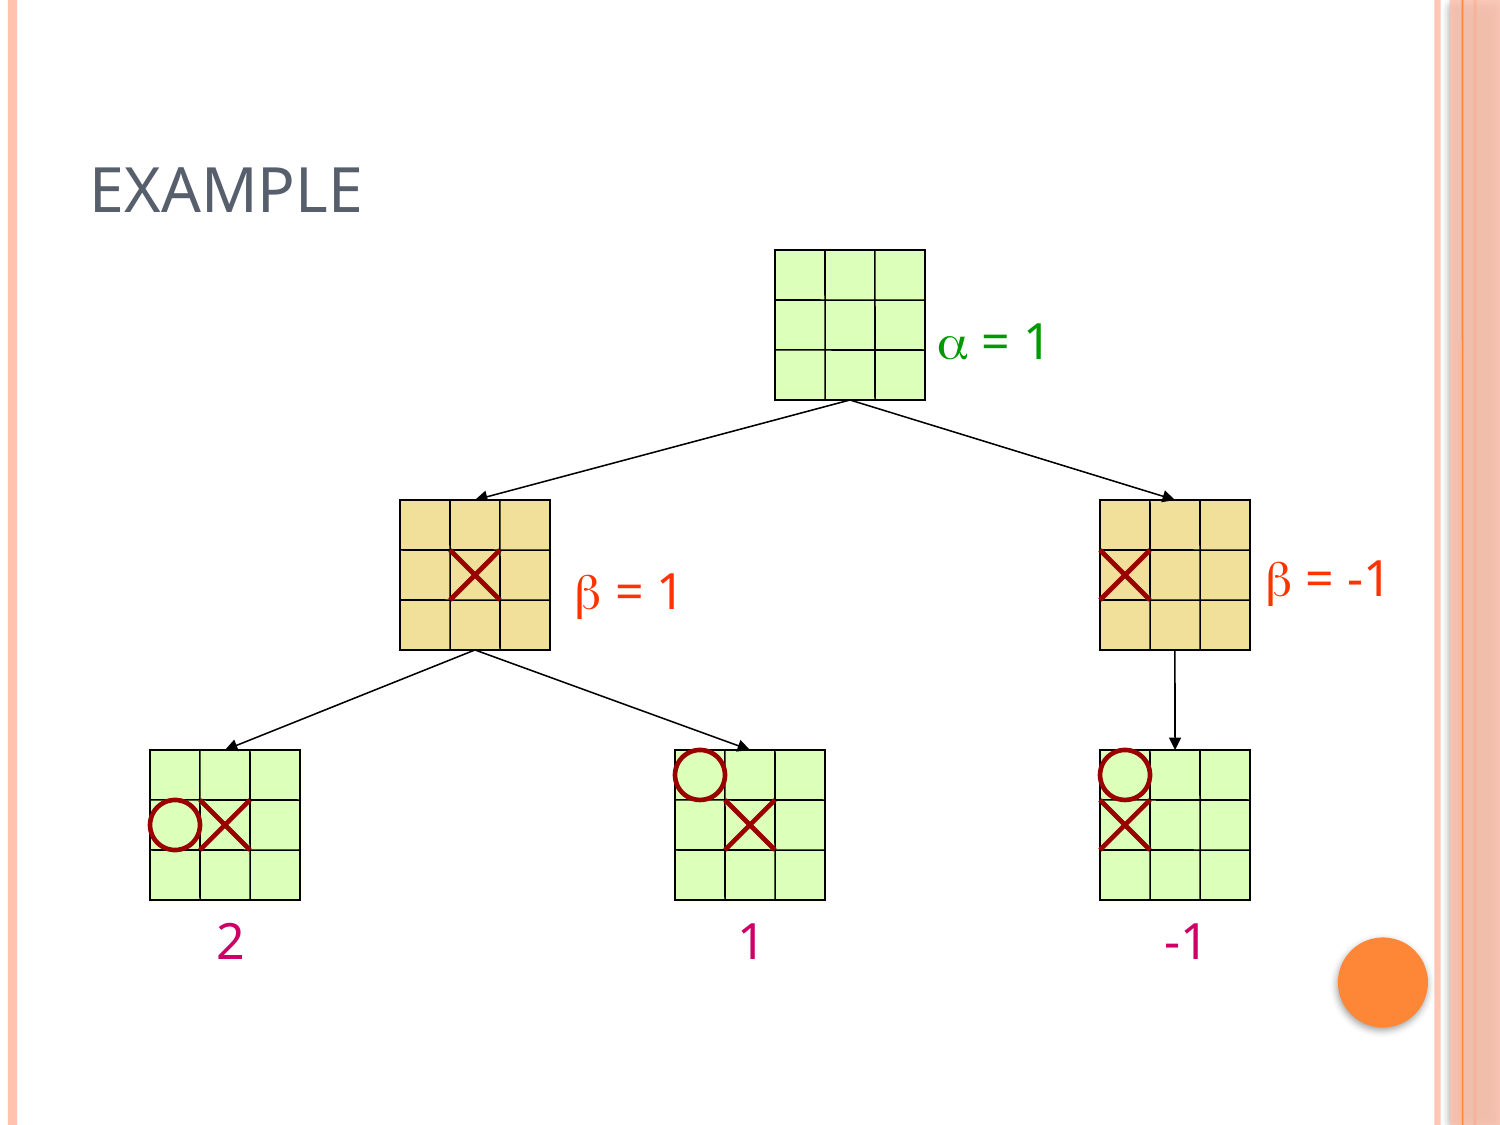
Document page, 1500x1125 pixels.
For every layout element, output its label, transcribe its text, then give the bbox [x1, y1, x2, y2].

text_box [849, 399, 1422, 978]
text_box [149, 249, 956, 978]
text_box a = 1 [962, 301, 1067, 377]
title Example [75, 45, 1300, 233]
